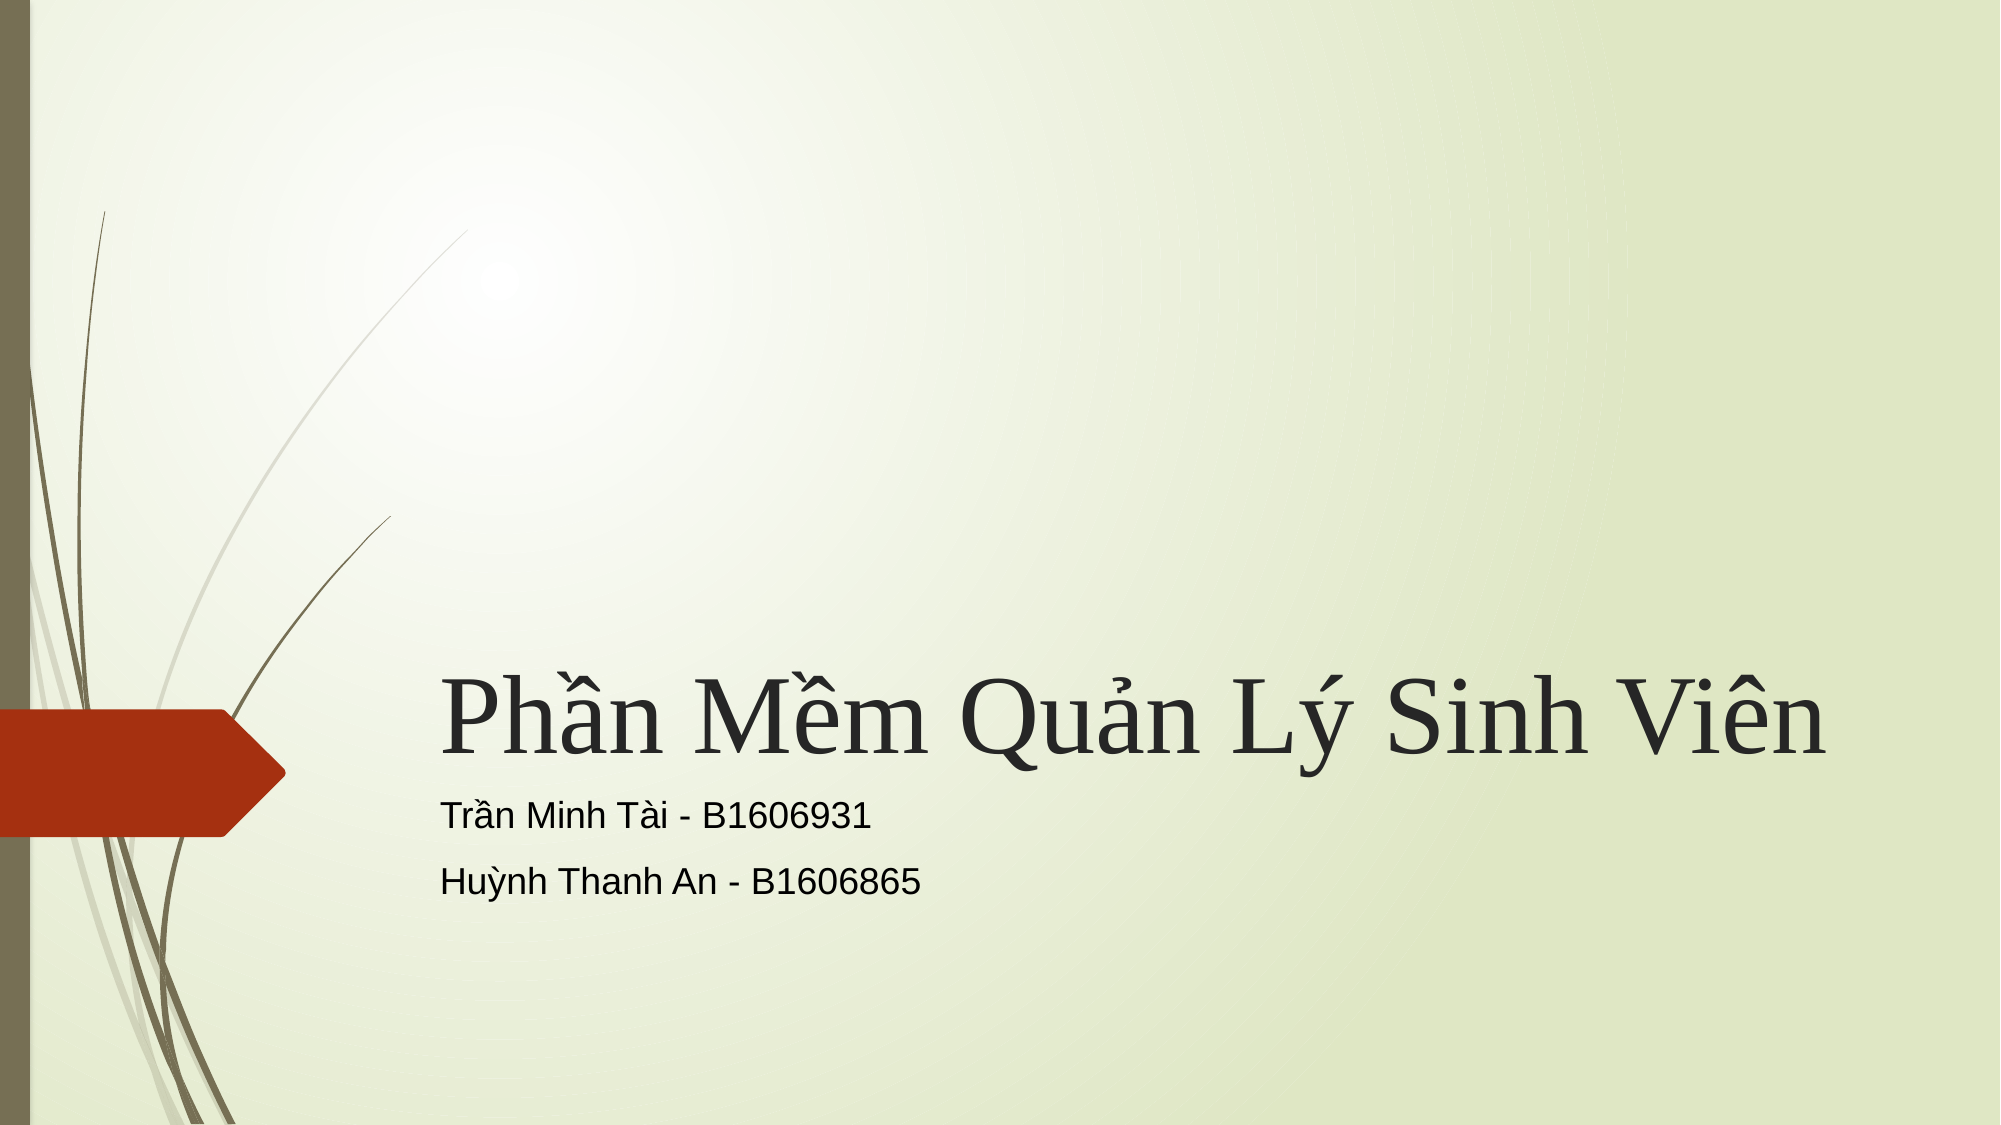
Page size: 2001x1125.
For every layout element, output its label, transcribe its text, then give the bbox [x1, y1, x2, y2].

subtitle Trần Minh Tài - B1606931 Huỳnh Thanh An - B1606865 [424, 783, 1888, 969]
title Phần Mềm Quản Lý Sinh Viên [424, 412, 1888, 783]
